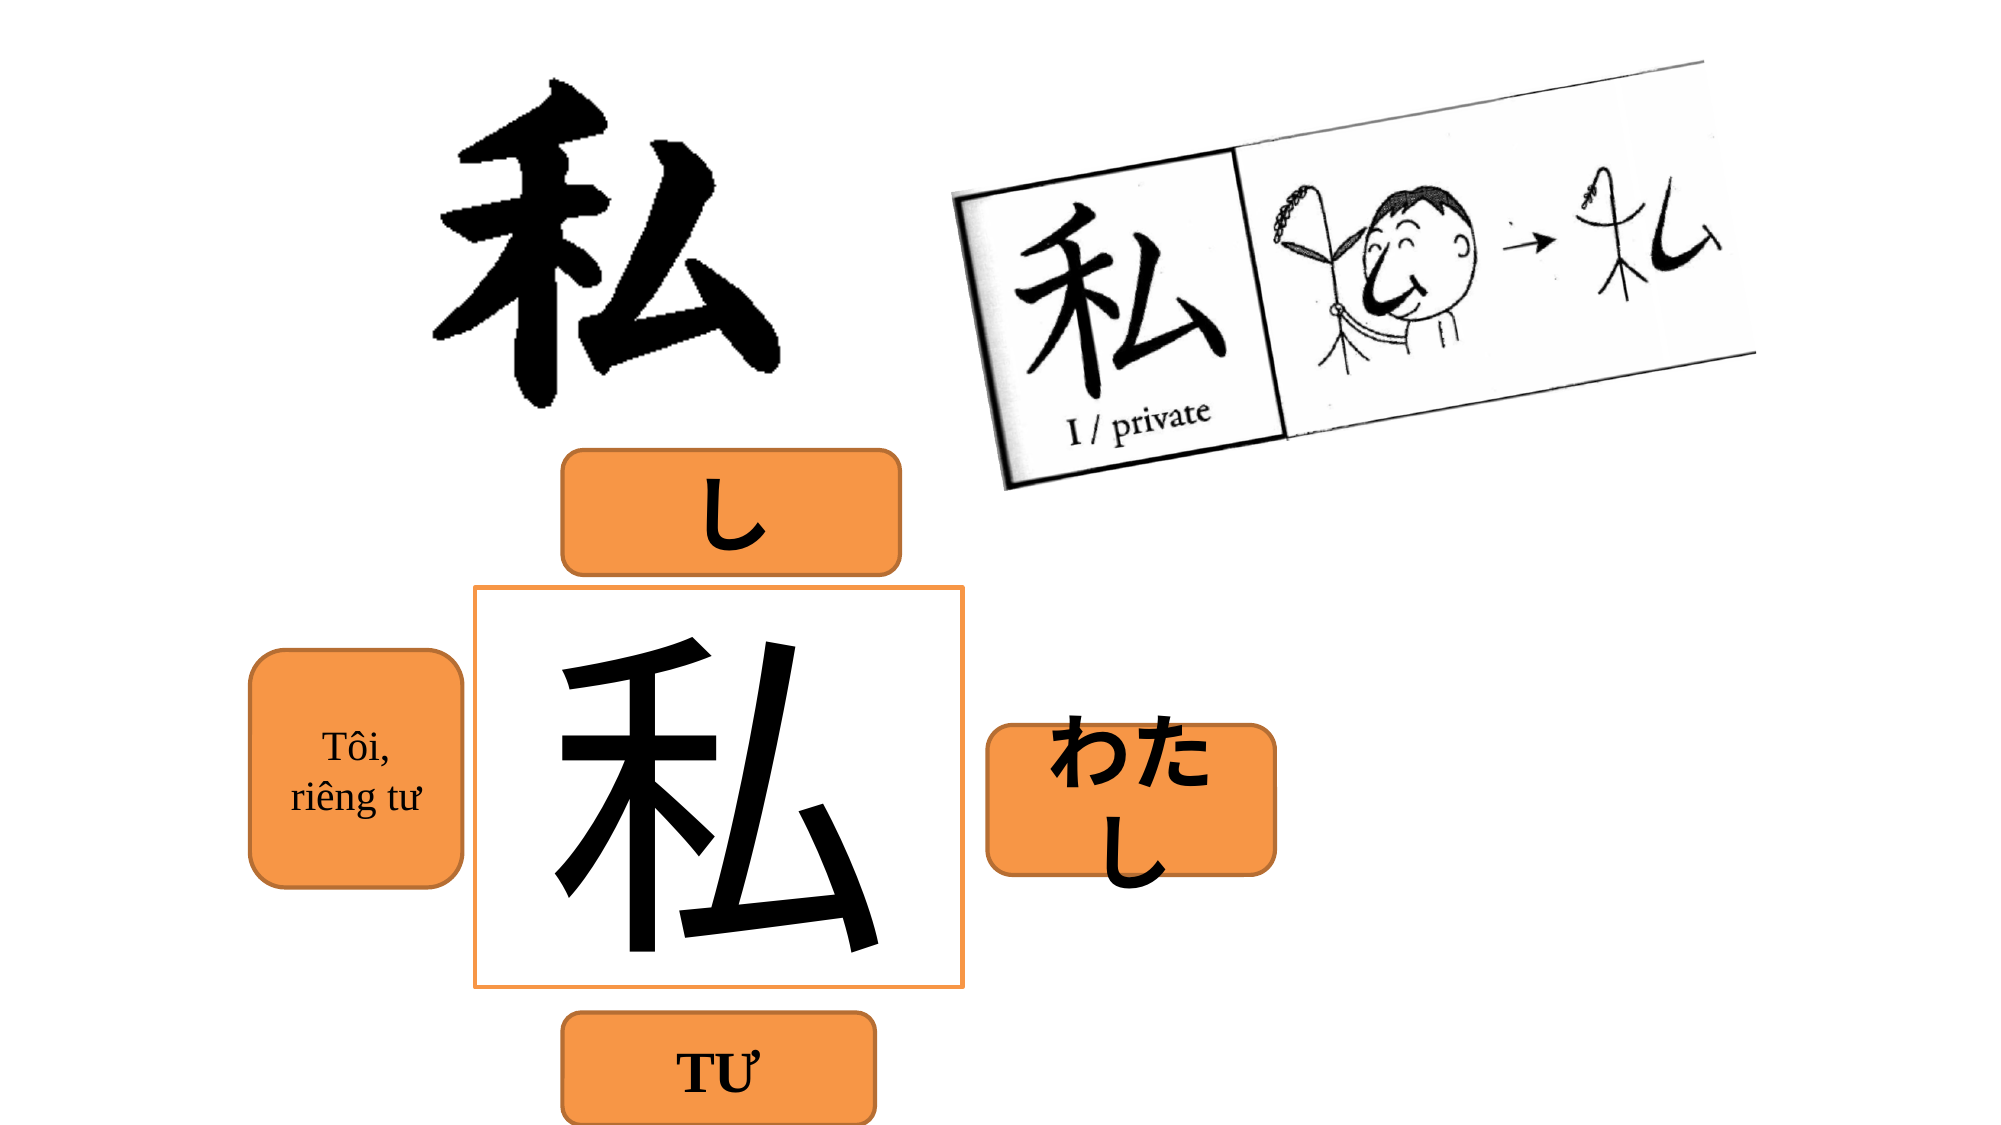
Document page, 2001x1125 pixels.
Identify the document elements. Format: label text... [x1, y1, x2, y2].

text_box わたし [985, 722, 1278, 878]
text_box し [560, 447, 903, 578]
picture [412, 49, 801, 438]
text_box 私 [473, 585, 965, 989]
picture [952, 59, 1756, 490]
text_box TƯ [560, 1010, 878, 1125]
text_box Tôi, riêng tư [247, 647, 465, 890]
